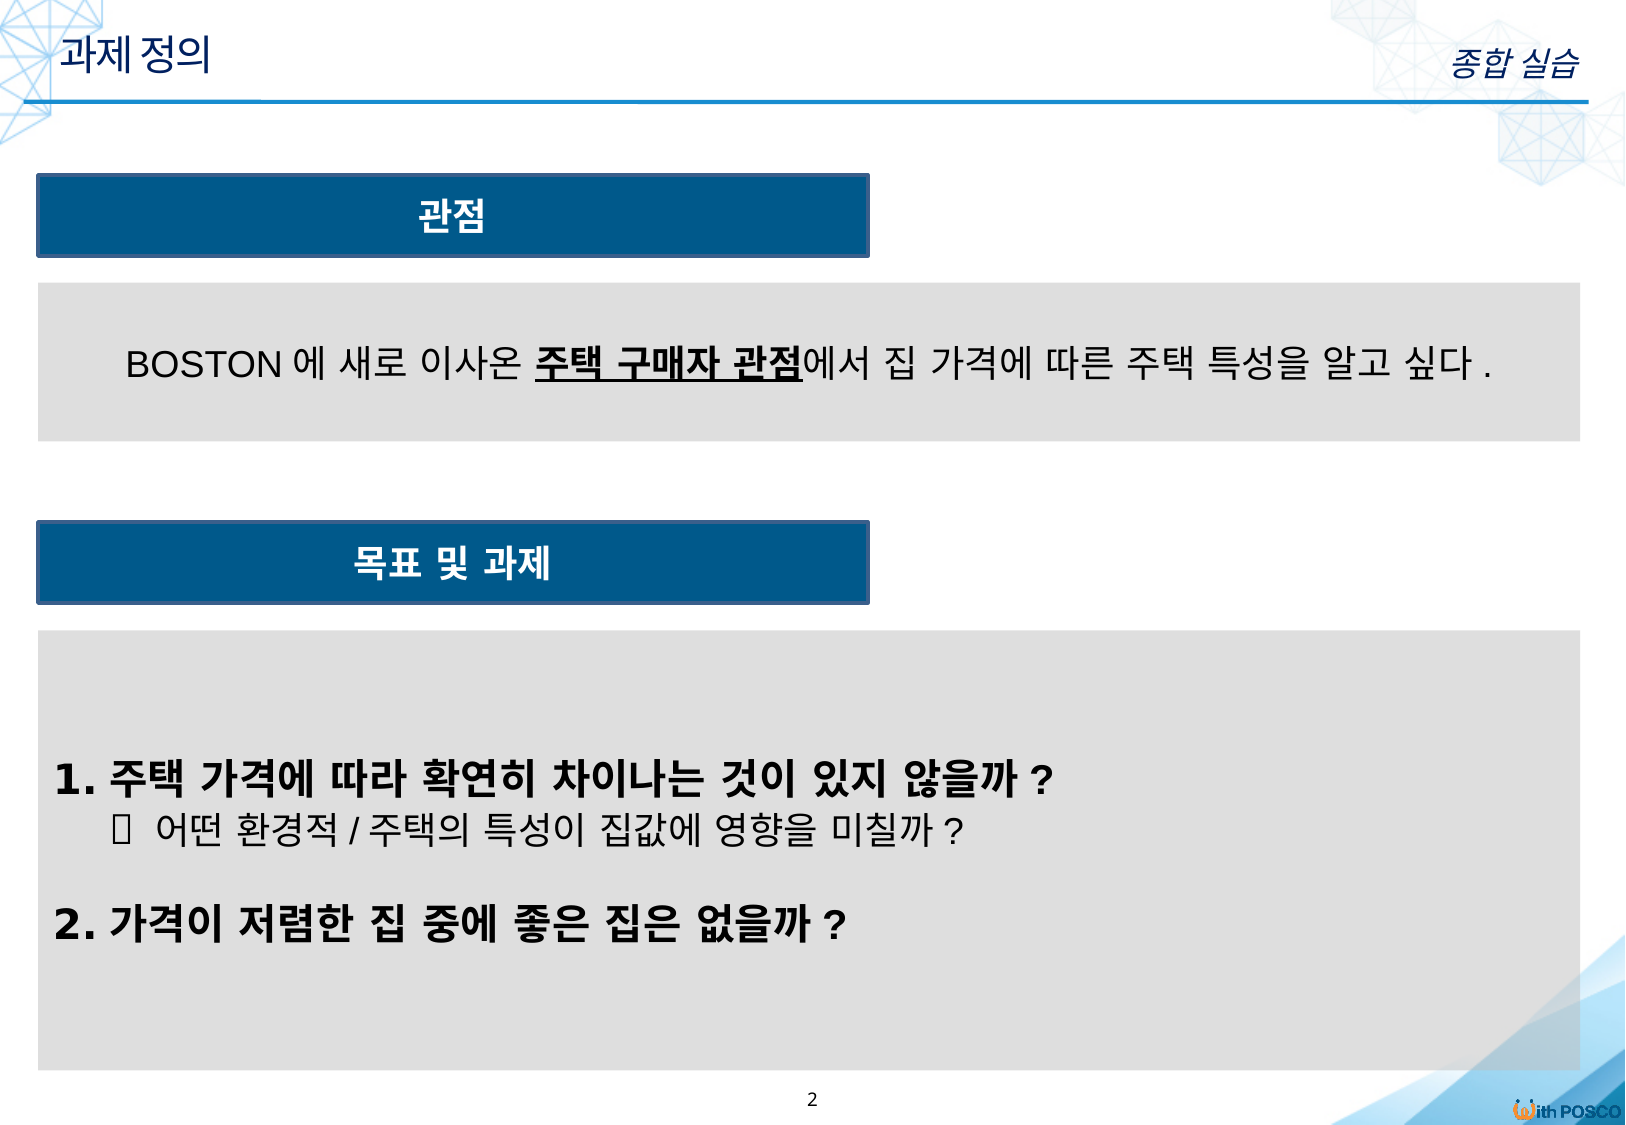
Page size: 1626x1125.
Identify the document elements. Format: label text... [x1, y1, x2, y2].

text_box 관점 [36, 173, 870, 258]
text_box 주택 가격에 따라 확연히 차이나는 것이 있지 않을까?  어떤 환경적/주택의 특성이 집값에 영향을 미칠까? 가격이 저렴한 집 중에 좋은 집은 없을까? [36, 628, 1582, 1073]
text_box BOSTON에 새로 이사온 주택 구매자 관점에서 집 가격에 따른 주택 특성을 알고 싶다. [36, 281, 1582, 444]
picture [0, 0, 1625, 1125]
text_box 종합 실습 [1321, 35, 1594, 81]
text_box 목표 및 과제 [36, 520, 870, 605]
text_box 과제 정의 [44, 21, 1321, 87]
